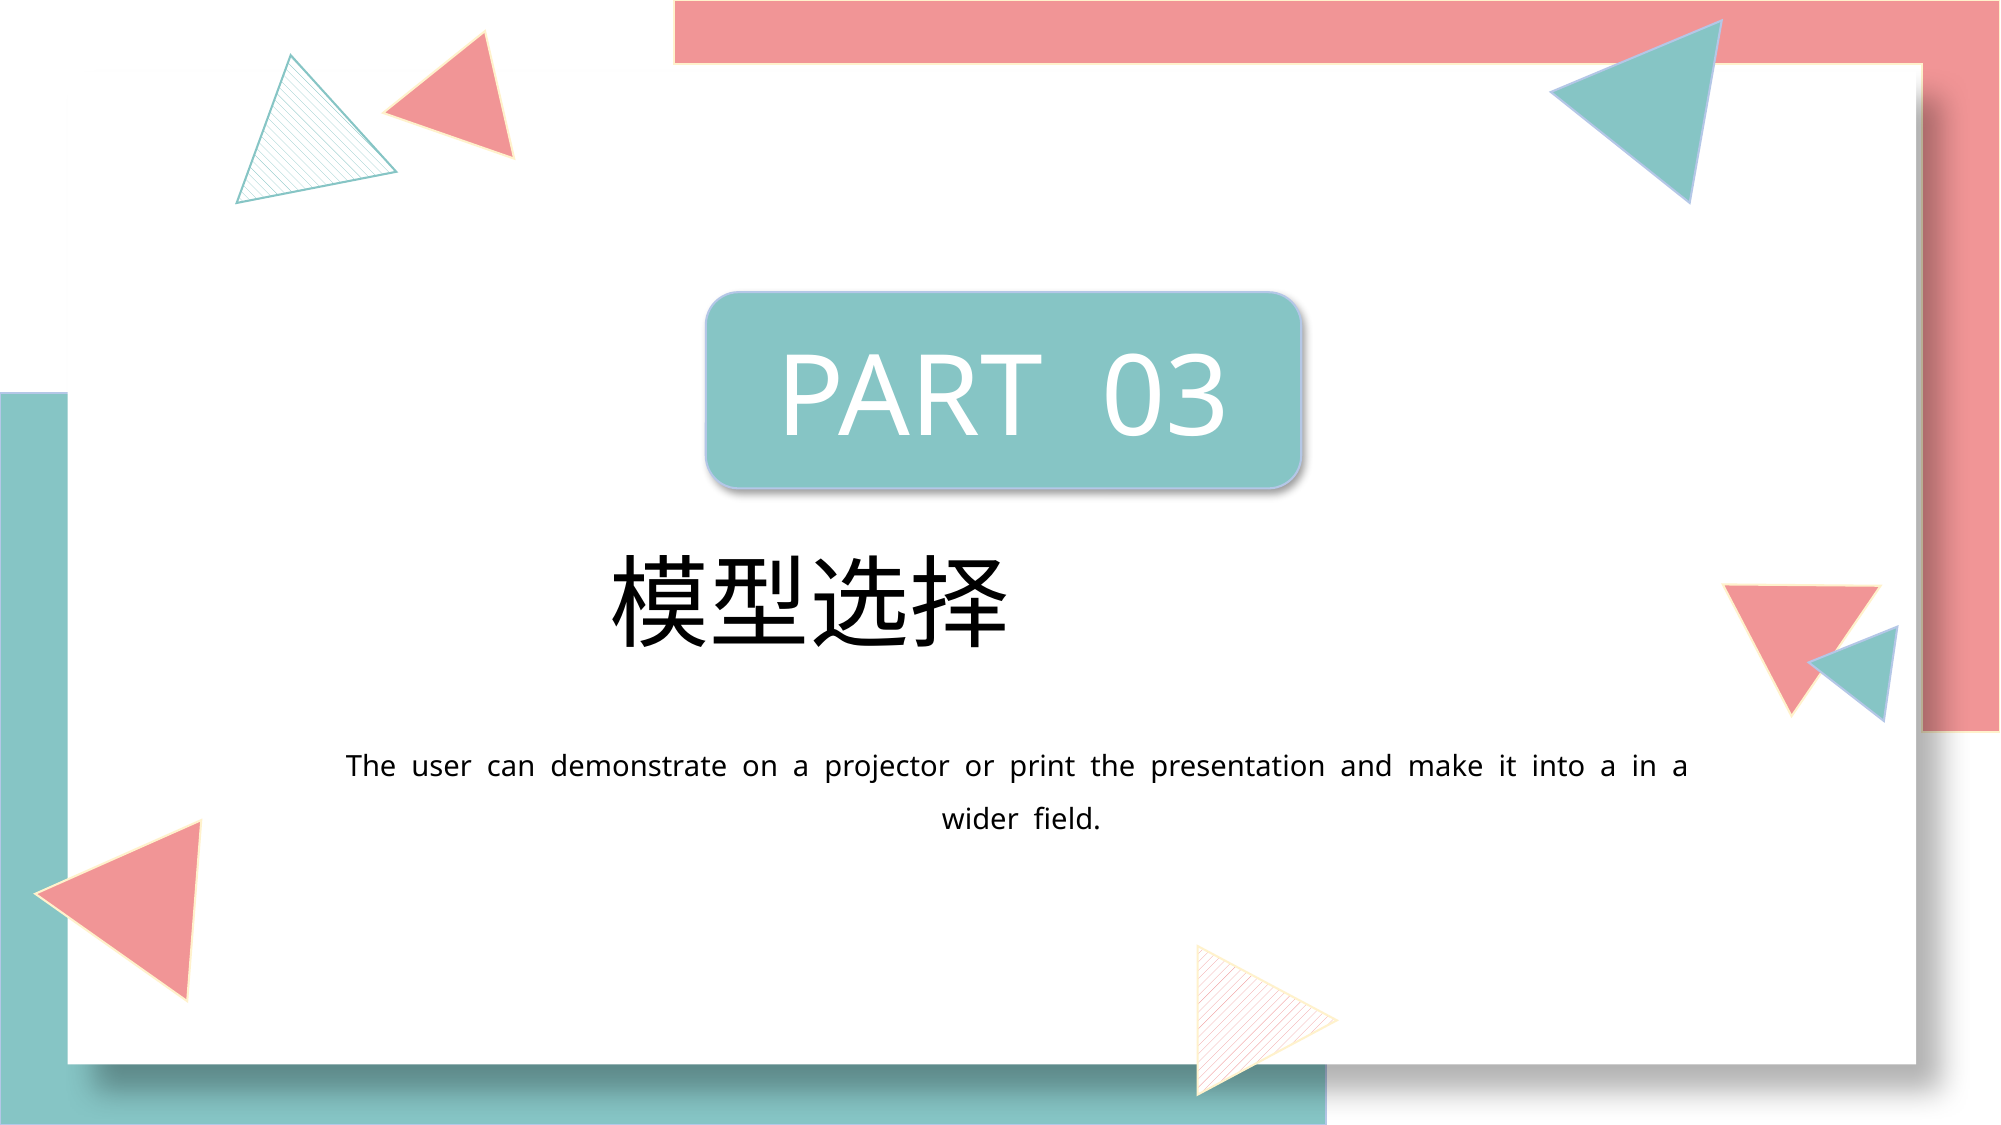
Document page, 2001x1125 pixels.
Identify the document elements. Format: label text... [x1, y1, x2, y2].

text_box [1721, 583, 1883, 719]
text_box The user can demonstrate on a projector or print the presentation and make it into a in a wider field. [296, 722, 1747, 843]
text_box 模型选择 [594, 532, 1449, 668]
text_box [380, 29, 516, 161]
text_box [673, 0, 2000, 733]
text_box PART 03 [704, 291, 1303, 490]
text_box [1548, 18, 1724, 205]
text_box [67, 70, 1917, 1066]
text_box [0, 392, 1327, 1125]
text_box [1196, 944, 1340, 1097]
text_box [33, 818, 203, 1004]
text_box [1806, 625, 1899, 723]
text_box [235, 53, 399, 205]
